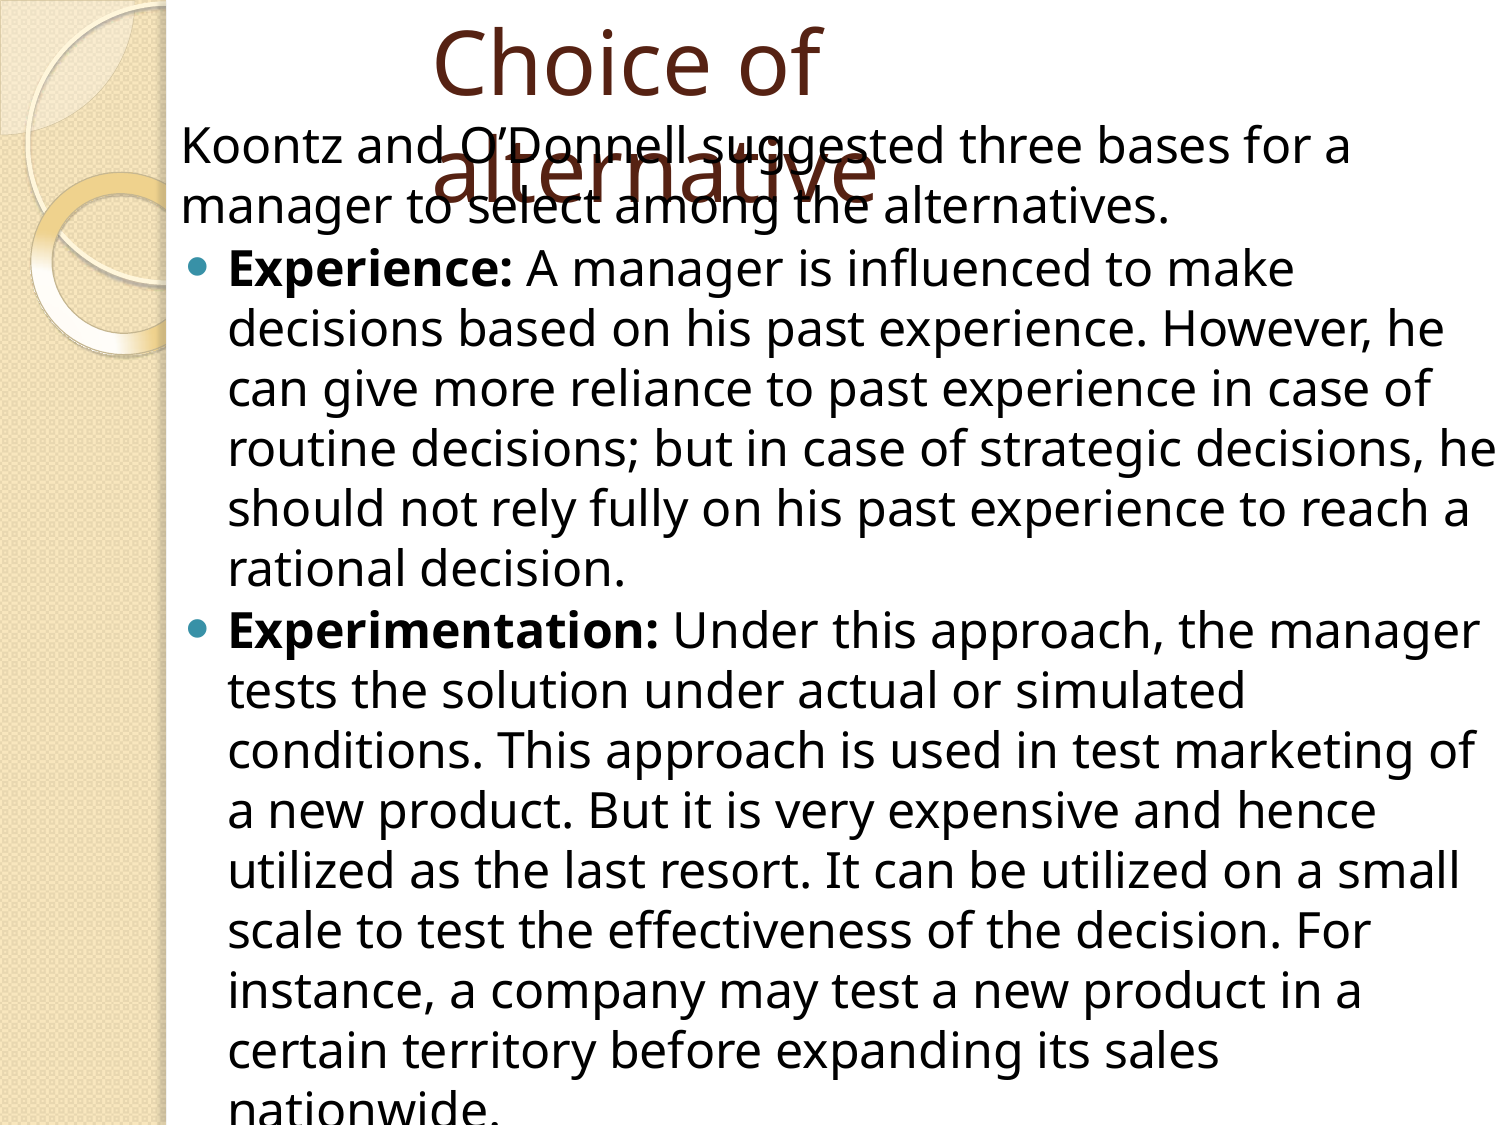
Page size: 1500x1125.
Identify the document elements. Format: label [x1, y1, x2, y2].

text_box [0, 0, 1500, 1125]
